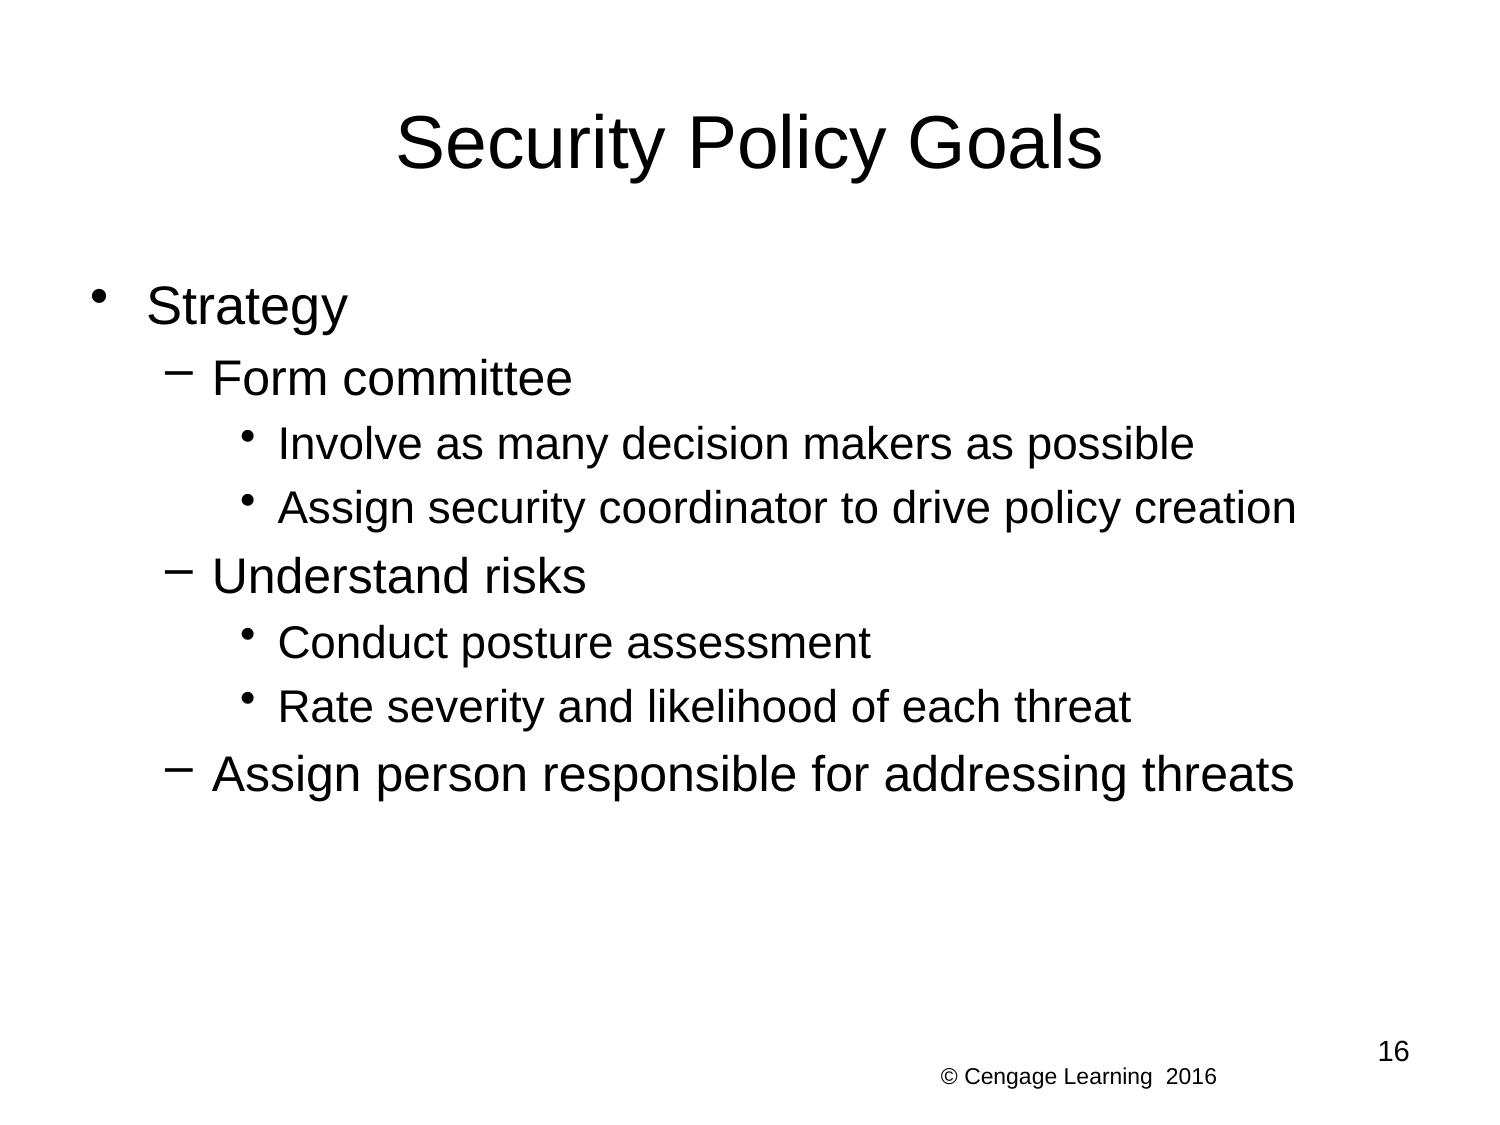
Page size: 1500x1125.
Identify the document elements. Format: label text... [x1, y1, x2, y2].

title Security Policy Goals [75, 45, 1425, 233]
list Strategy Form committee Involve as many decision makers as possible Assign security coordinator to drive policy creation Understand risks Conduct posture assessment Rate severity and likelihood of each threat Assign person responsible for addressing threats [75, 262, 1425, 1005]
slide_number 16 [1312, 1024, 1426, 1103]
